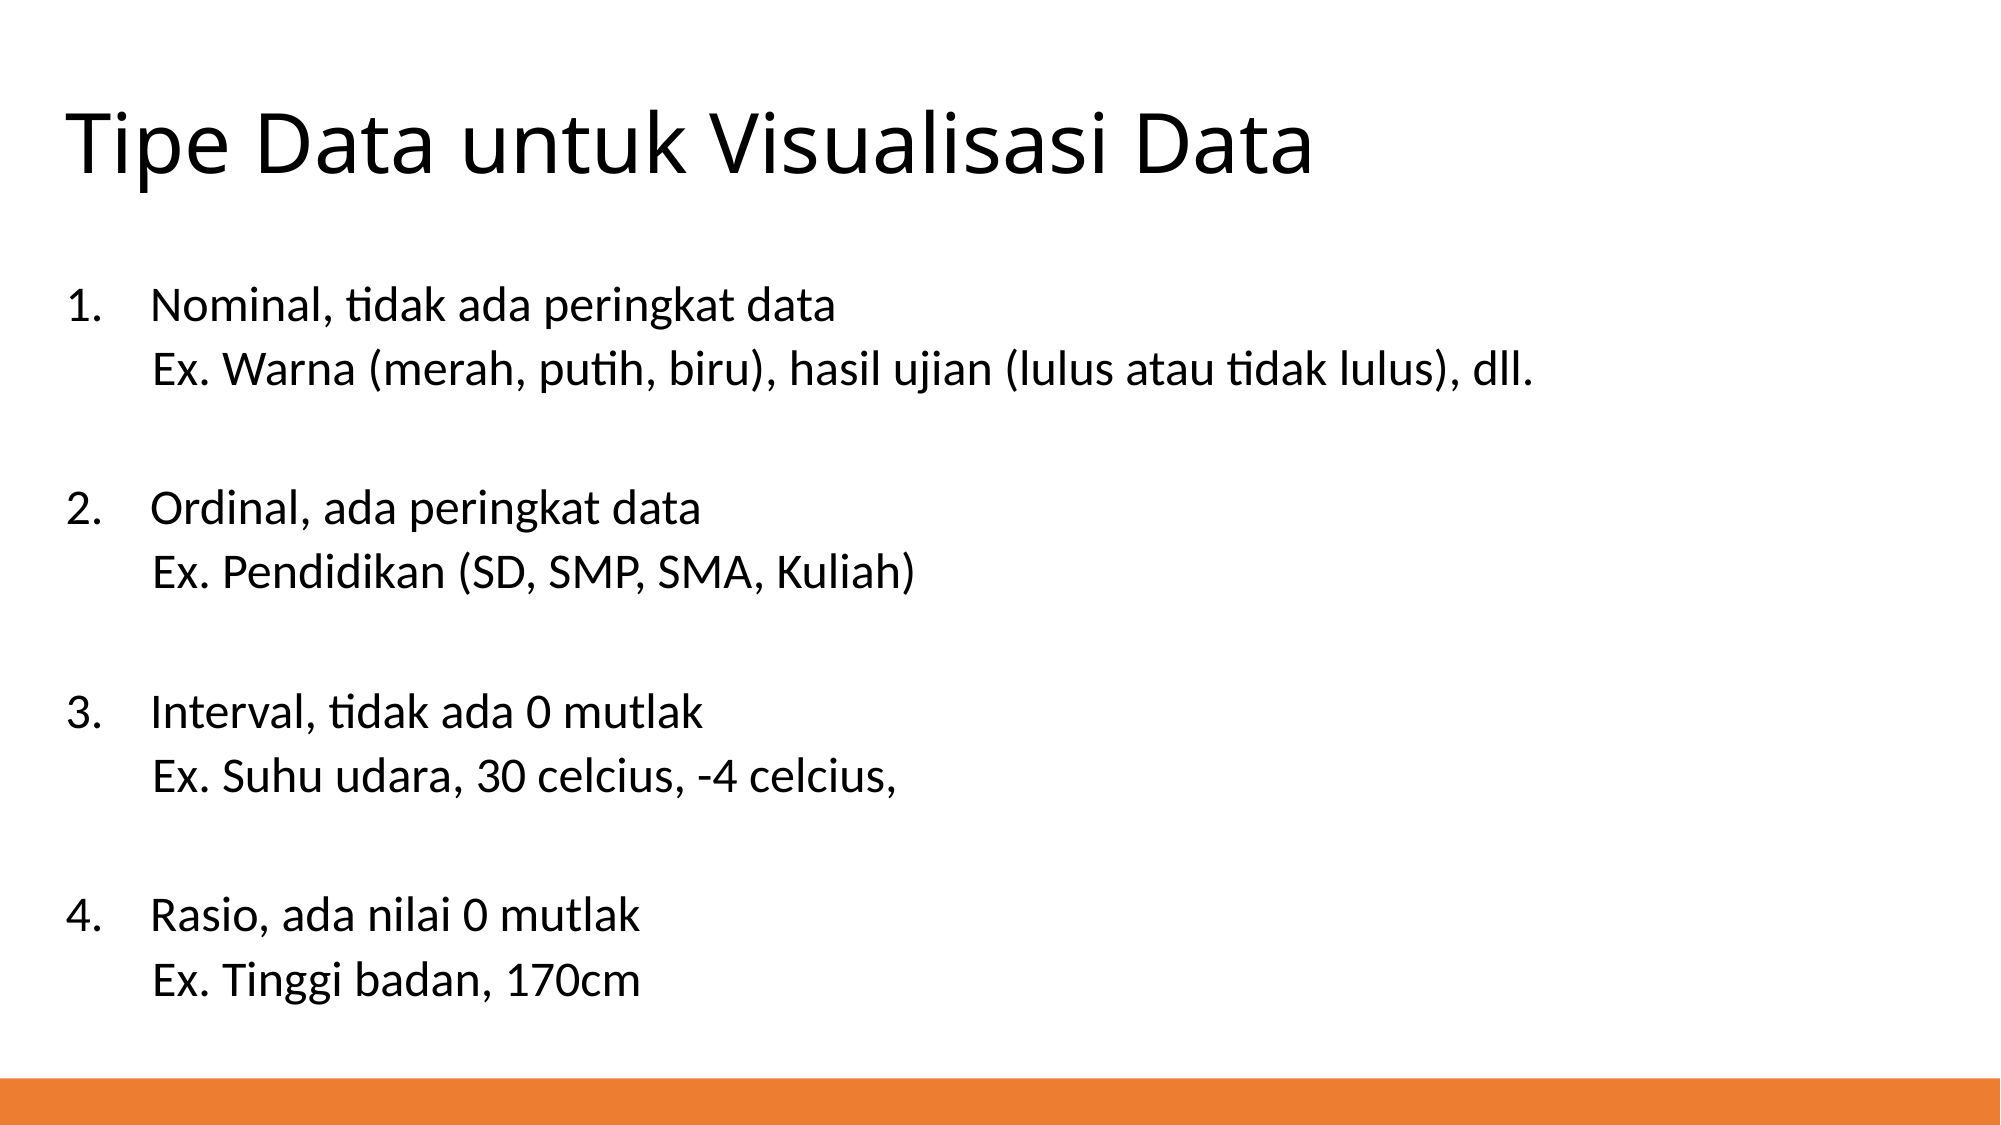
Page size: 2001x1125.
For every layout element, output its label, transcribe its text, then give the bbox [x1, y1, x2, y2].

list Nominal, tidak ada peringkat data Ex. Warna (merah, putih, biru), hasil ujian (lulus atau tidak lulus), dll. Ordinal, ada peringkat data Ex. Pendidikan (SD, SMP, SMA, Kuliah) Interval, tidak ada 0 mutlak Ex. Suhu udara, 30 celcius, -4 celcius, Rasio, ada nilai 0 mutlak Ex. Tinggi badan, 170cm [50, 270, 1946, 1055]
title Tipe Data untuk Visualisasi Data [50, 53, 1946, 239]
text_box [0, 1077, 2000, 1125]
